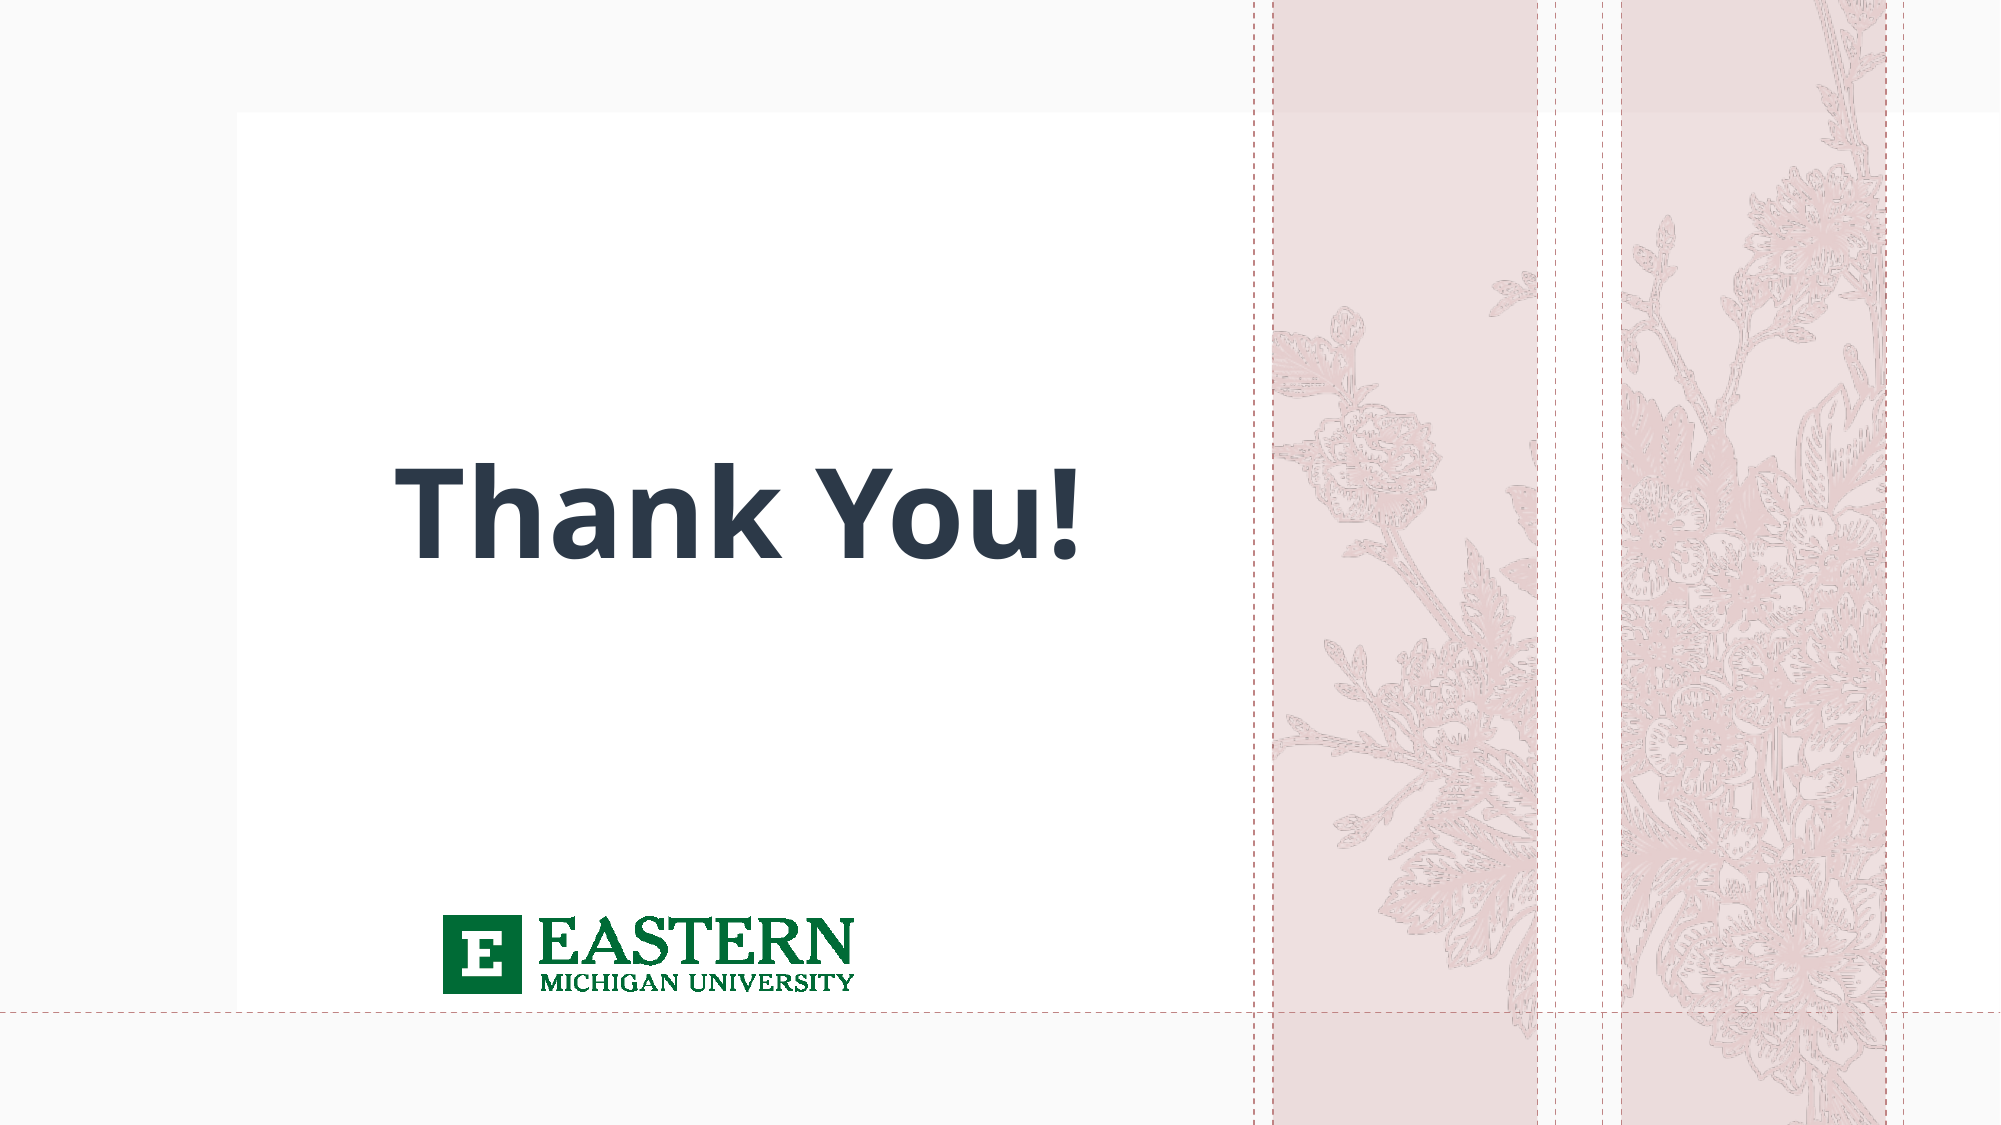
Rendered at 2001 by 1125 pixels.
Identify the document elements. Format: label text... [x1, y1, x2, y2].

picture [440, 912, 857, 996]
picture [1621, 0, 1886, 1125]
title Thank You! [378, 151, 1237, 594]
picture [1271, 0, 1537, 1125]
